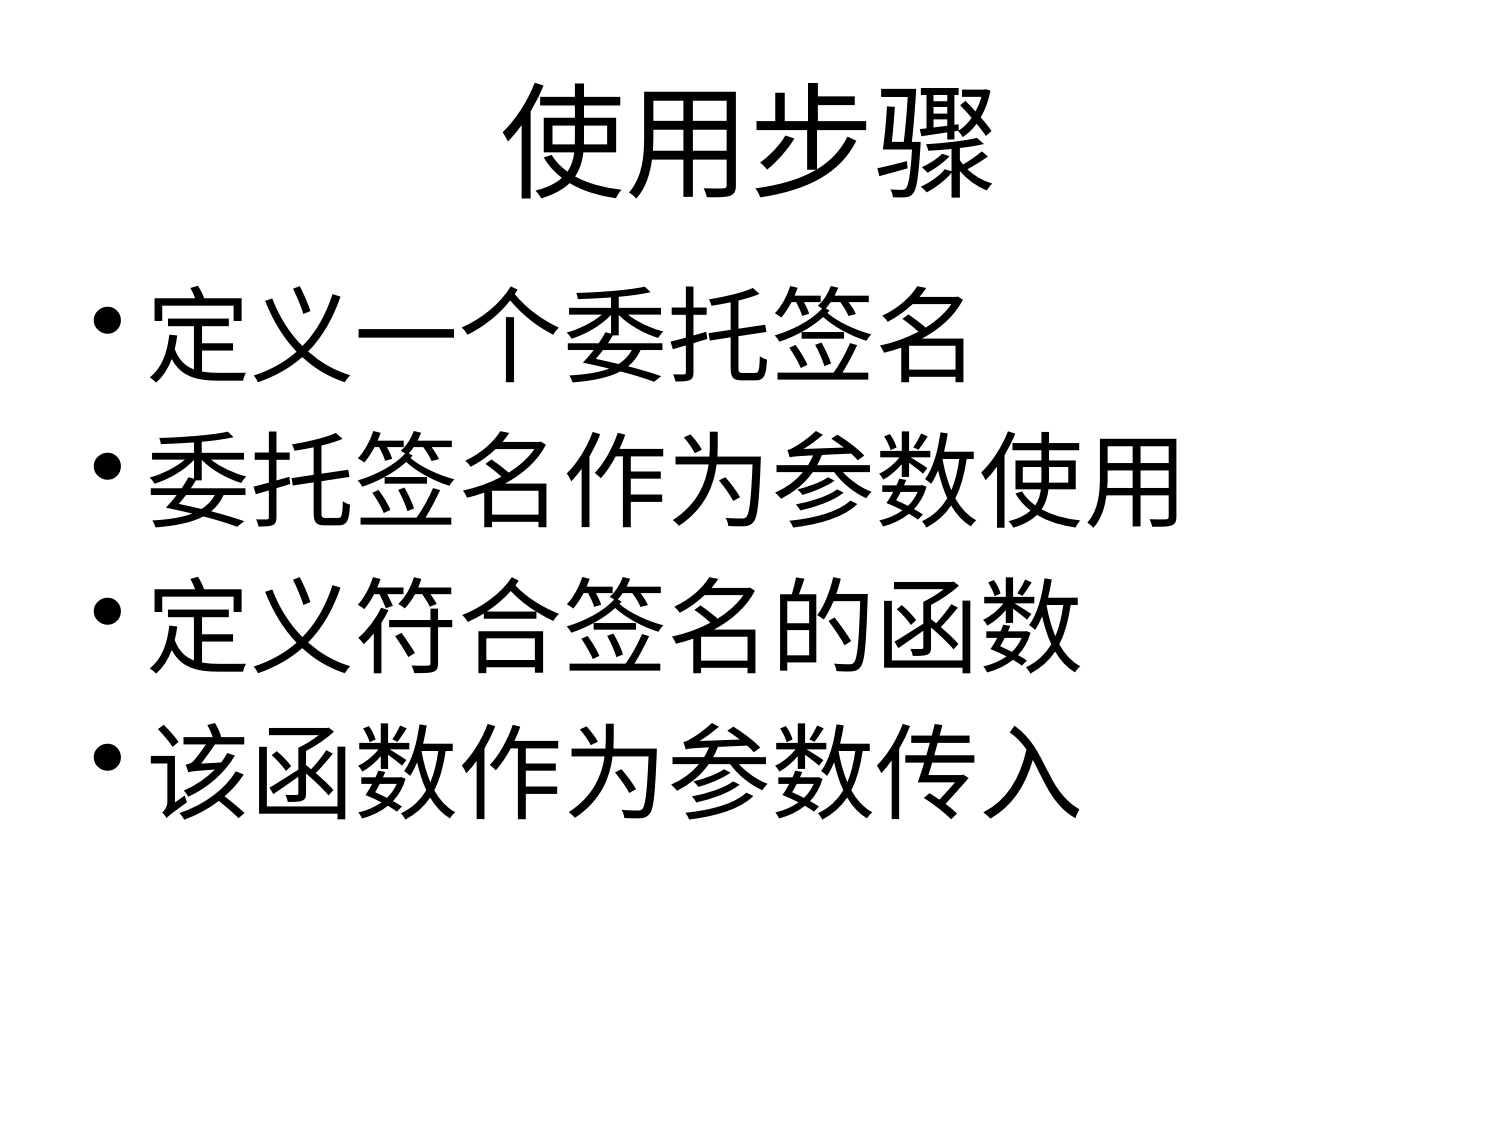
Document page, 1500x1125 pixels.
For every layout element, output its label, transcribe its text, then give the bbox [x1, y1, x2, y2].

list 定义一个委托签名 委托签名作为参数使用 定义符合签名的函数 该函数作为参数传入 [75, 262, 1425, 1005]
title 使用步骤 [75, 45, 1425, 233]
